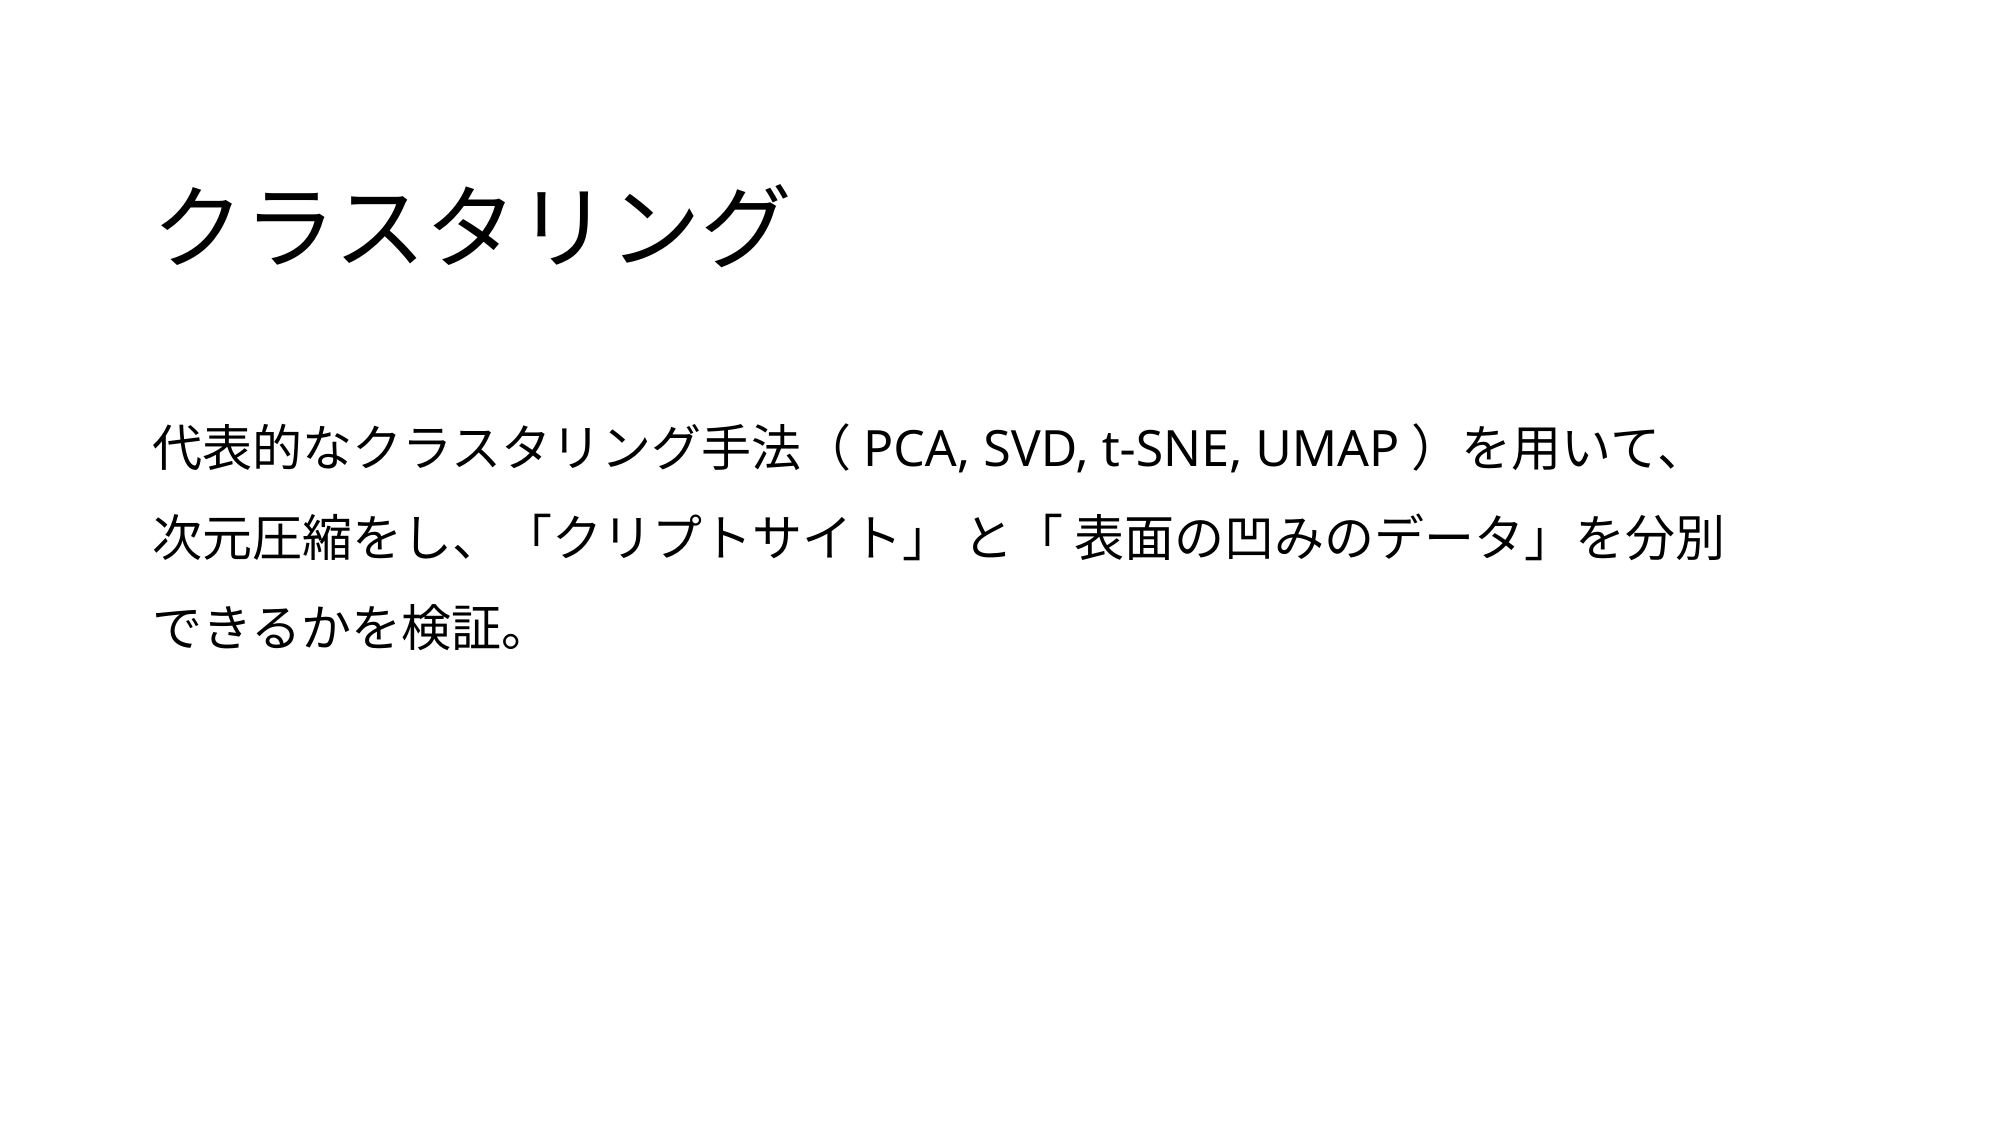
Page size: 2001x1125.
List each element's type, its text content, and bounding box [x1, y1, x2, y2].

title クラスタリング [137, 122, 1863, 341]
text_box 代表的なクラスタリング手法（PCA, SVD, t-SNE, UMAP）を用いて、次元圧縮をし、「クリプトサイト」 と「 表面の凹みのデータ」を分別できるかを検証。 [137, 379, 1762, 664]
